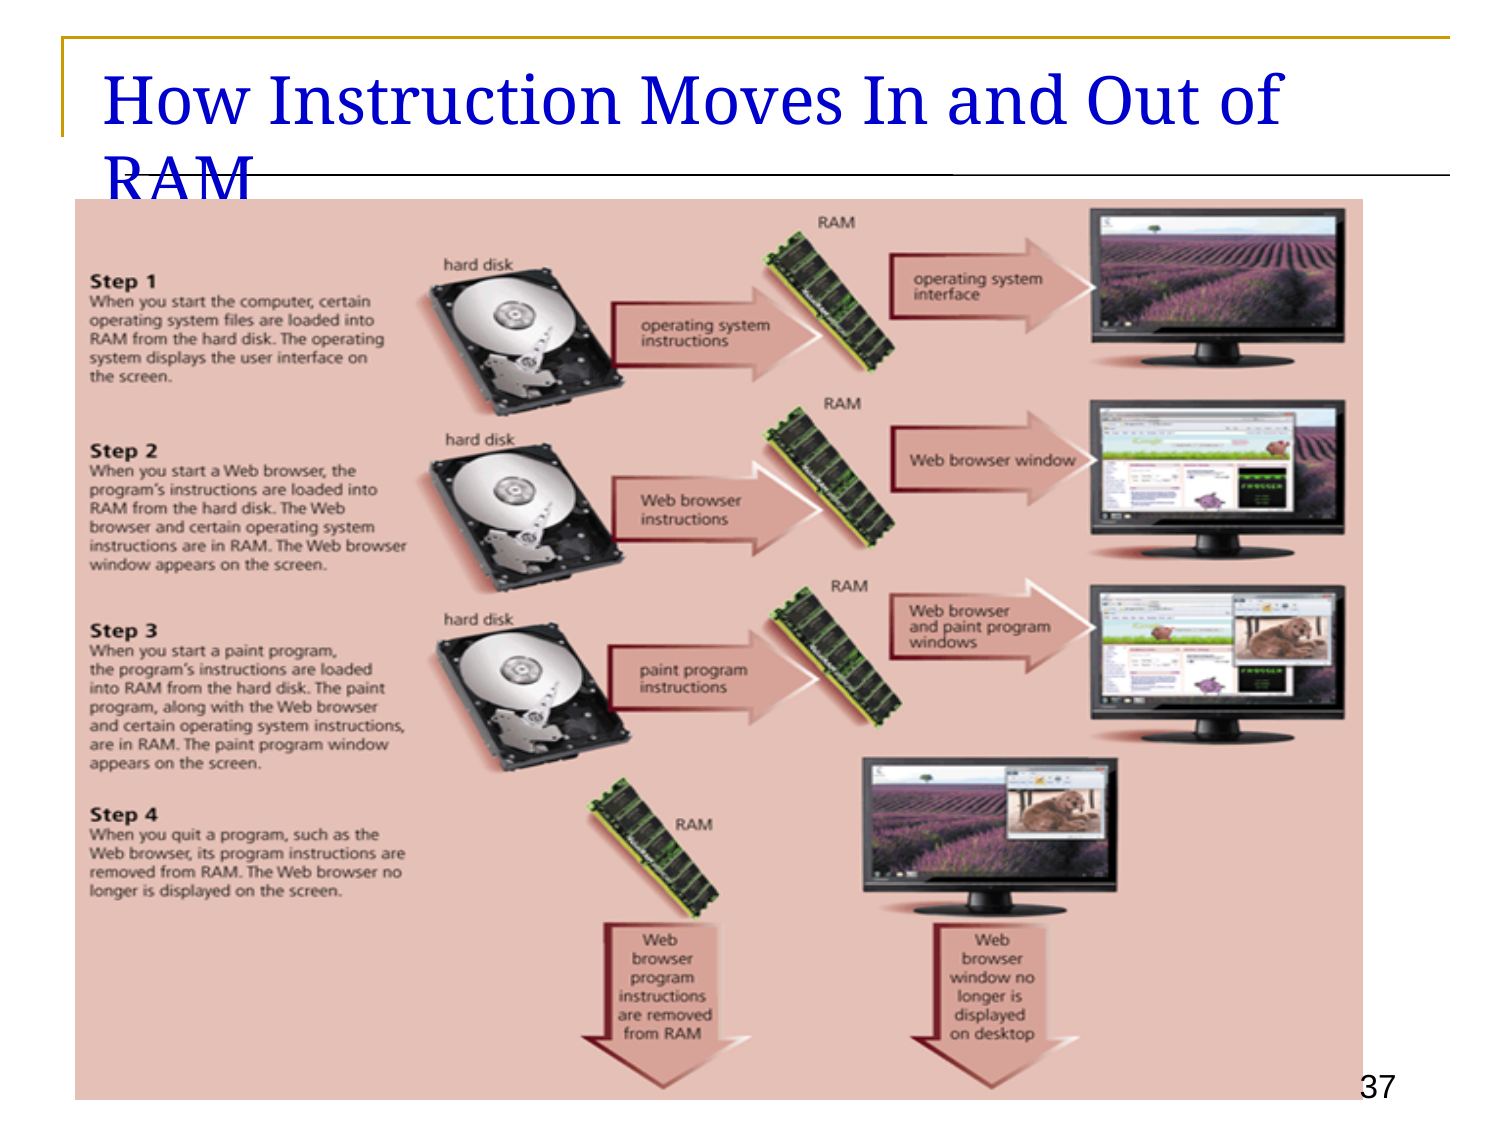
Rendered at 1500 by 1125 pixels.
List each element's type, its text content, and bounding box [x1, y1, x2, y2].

text_box 37 [1312, 1038, 1412, 1113]
picture [74, 199, 1363, 1100]
title How Instruction Moves In and Out of RAM [87, 49, 1451, 188]
